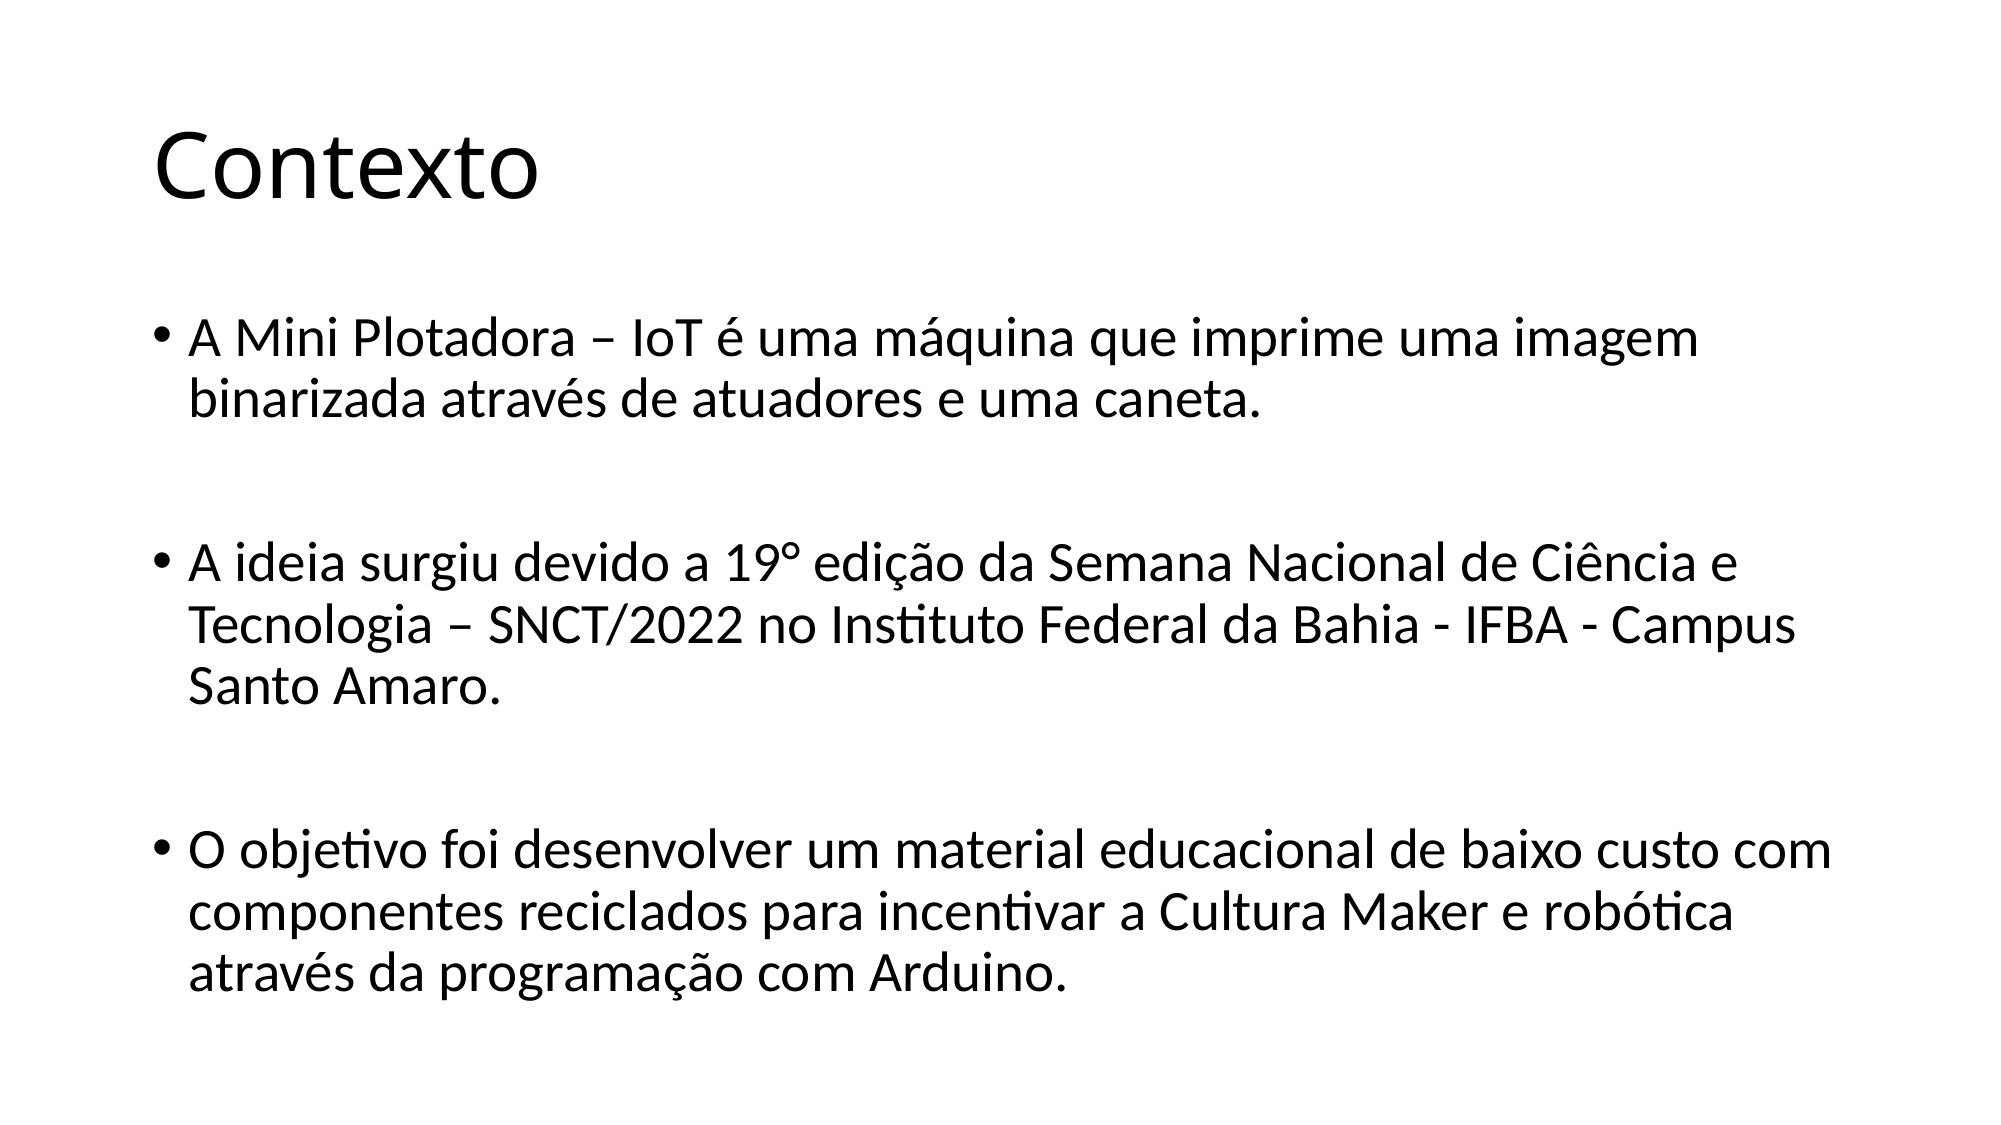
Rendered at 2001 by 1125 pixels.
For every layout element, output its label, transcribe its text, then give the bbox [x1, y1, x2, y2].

title Contexto [137, 59, 1863, 278]
list A Mini Plotadora – IoT é uma máquina que imprime uma imagem binarizada através de atuadores e uma caneta. A ideia surgiu devido a 19° edição da Semana Nacional de Ciência e Tecnologia – SNCT/2022 no Instituto Federal da Bahia - IFBA - Campus Santo Amaro. O objetivo foi desenvolver um material educacional de baixo custo com componentes reciclados para incentivar a Cultura Maker e robótica através da programação com Arduino. [137, 299, 1863, 1014]
